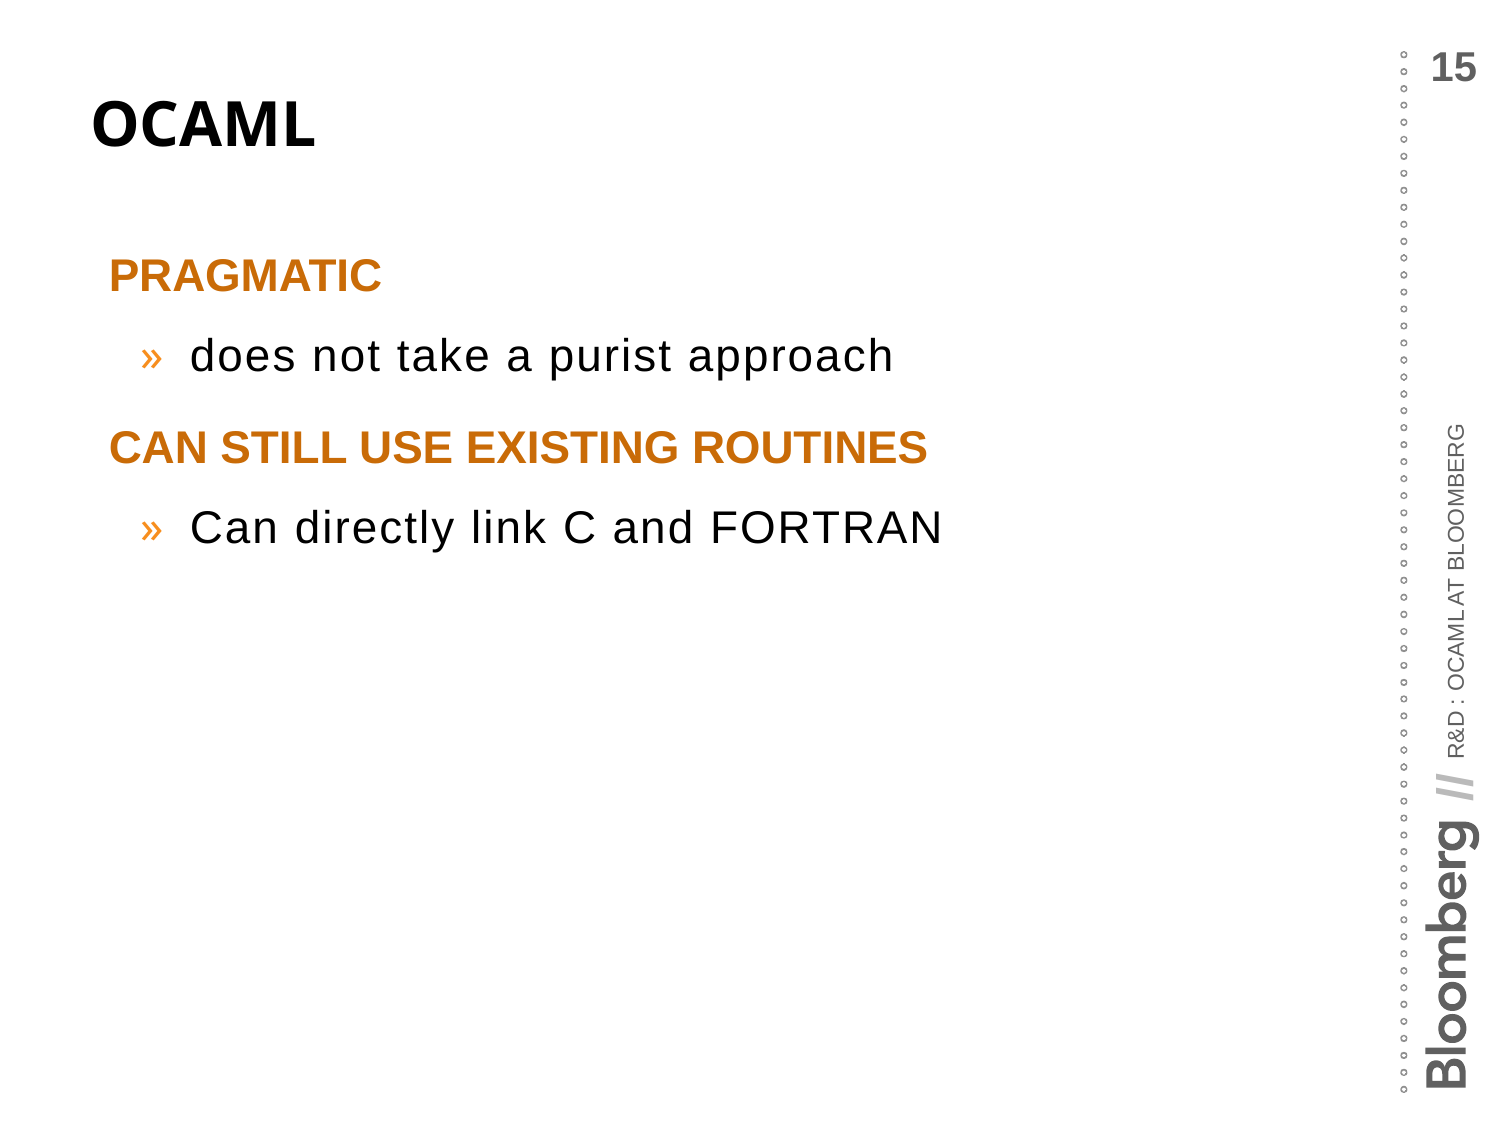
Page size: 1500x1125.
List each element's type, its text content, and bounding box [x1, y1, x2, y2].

title OCaml [75, 52, 1335, 211]
picture [1397, 35, 1419, 1109]
list Pragmatic does not take a purist approach Can still use existing routines Can directly link C and FORTRAN [75, 238, 1335, 1087]
